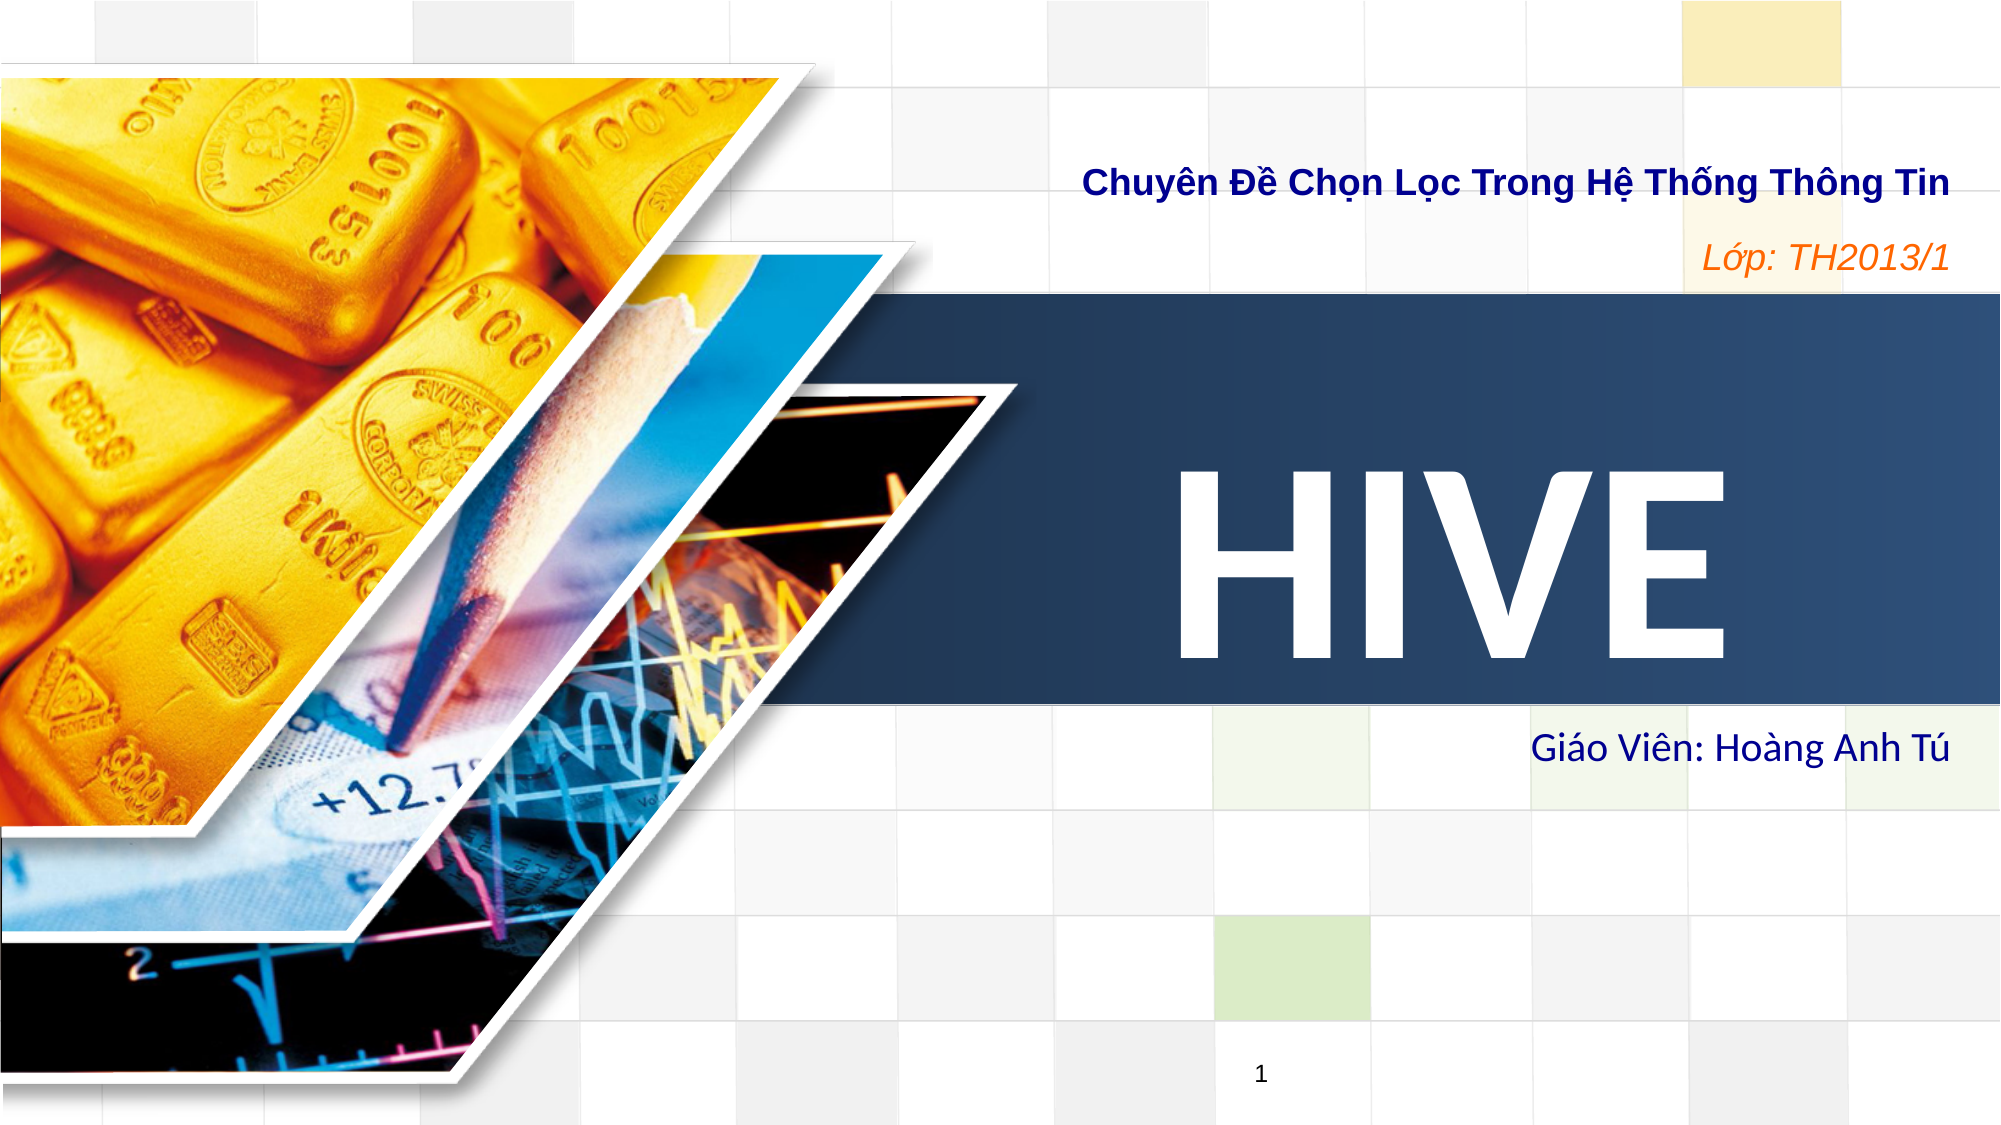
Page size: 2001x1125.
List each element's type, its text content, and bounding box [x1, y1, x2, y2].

slide_number 1 [816, 1050, 1284, 1103]
picture [0, 50, 1037, 1125]
list Chuyên Đề Chọn Lọc Trong Hệ Thống Thông Tin [933, 149, 1967, 213]
title HIVE [933, 324, 1967, 663]
subtitle Giáo Viên: Hoàng Anh Tú [999, 712, 1967, 813]
list Lớp: TH2013/1 [1333, 224, 1967, 288]
